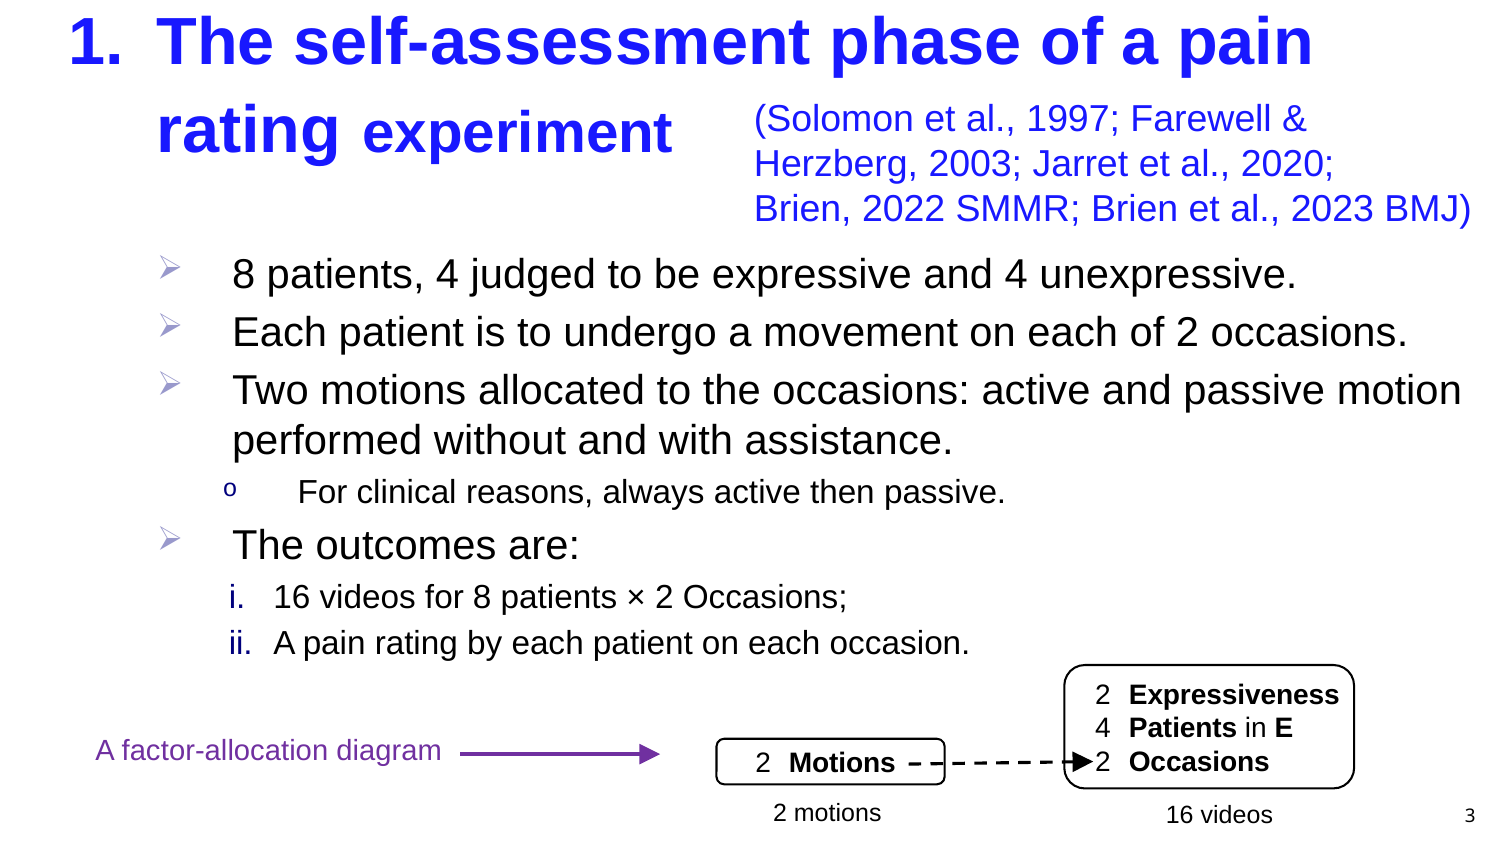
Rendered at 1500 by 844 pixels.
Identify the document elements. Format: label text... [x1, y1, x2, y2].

slide_number 3 [1359, 778, 1487, 836]
text_box (Solomon et al., 1997; Farewell & Herzberg, 2003; Jarret et al., 2020; Brien, 2022 SMMR; Brien et al., 2023 BMJ) [739, 86, 1491, 237]
text_box A factor-allocation diagram [80, 723, 461, 785]
title 1. The self-assessment phase of a pain rating experiment [56, 0, 1475, 168]
list 8 patients, 4 judged to be expressive and 4 unexpressive. Each patient is to undergo a movement on each of 2 occasions. Two motions allocated to the occasions: active and passive motion performed without and with assistance. For clinical reasons, always active then passive. The outcomes are: 16 videos for 8 patients × 2 Occasions; A pain rating by each patient on each occasion. [70, 240, 1489, 689]
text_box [1064, 664, 1355, 837]
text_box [709, 738, 945, 835]
